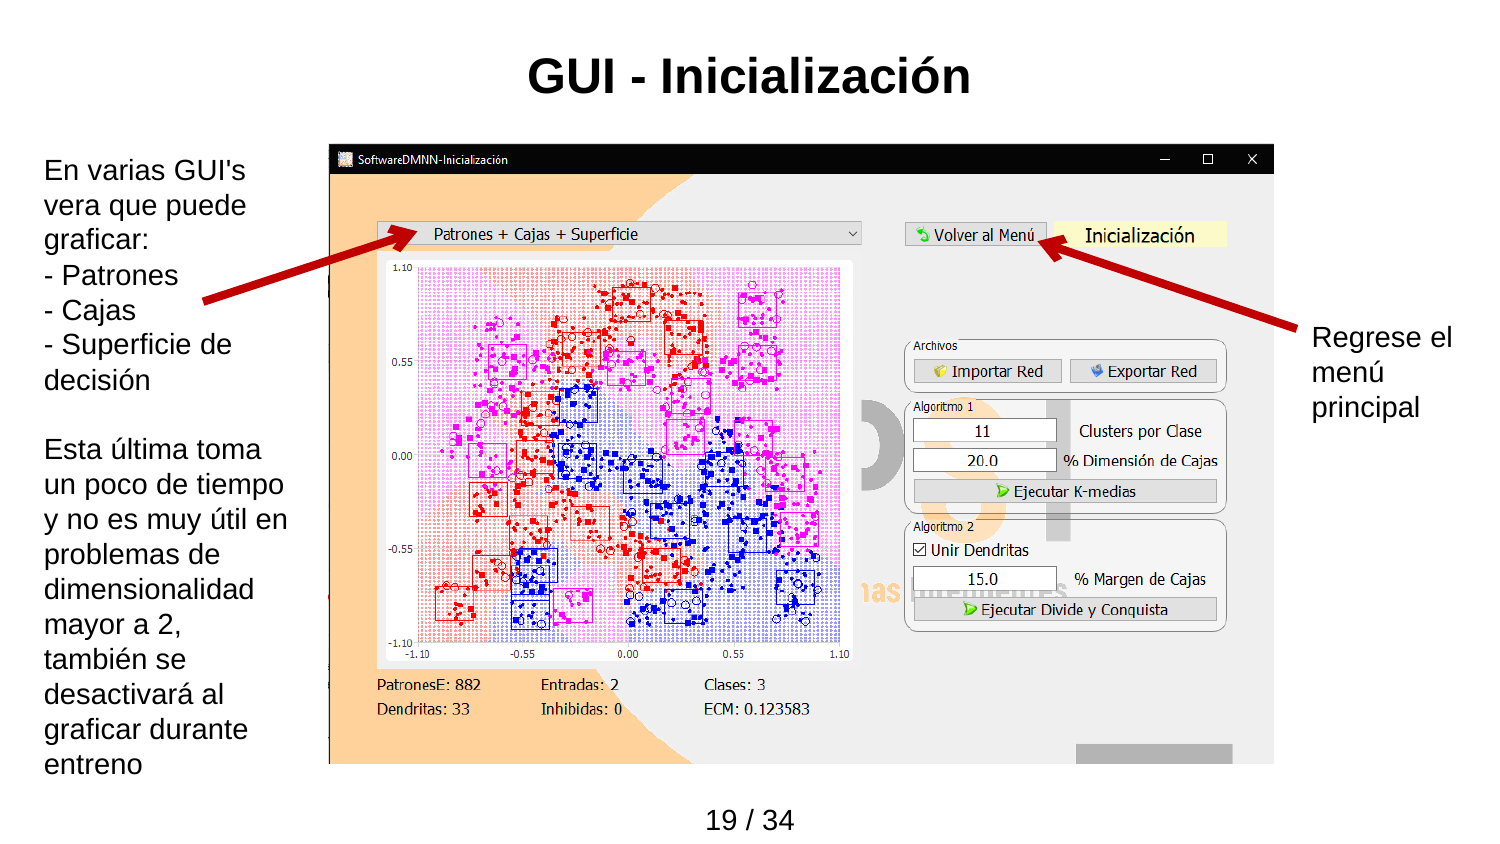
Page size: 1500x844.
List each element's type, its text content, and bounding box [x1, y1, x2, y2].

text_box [202, 231, 418, 302]
text_box En varias GUI's vera que puede graficar: - Patrones - Cajas - Superficie de decisión Esta última toma un poco de tiempo y no es muy útil en problemas de dimensionalidad mayor a 2, también se desactivará al graficar durante entreno [28, 143, 309, 788]
text_box Regrese el menú principal [1296, 310, 1472, 431]
text_box GUI - Inicialización [289, 32, 1211, 114]
picture [328, 143, 1275, 764]
text_box 19 / 34 [662, 793, 838, 844]
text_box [1037, 240, 1298, 330]
